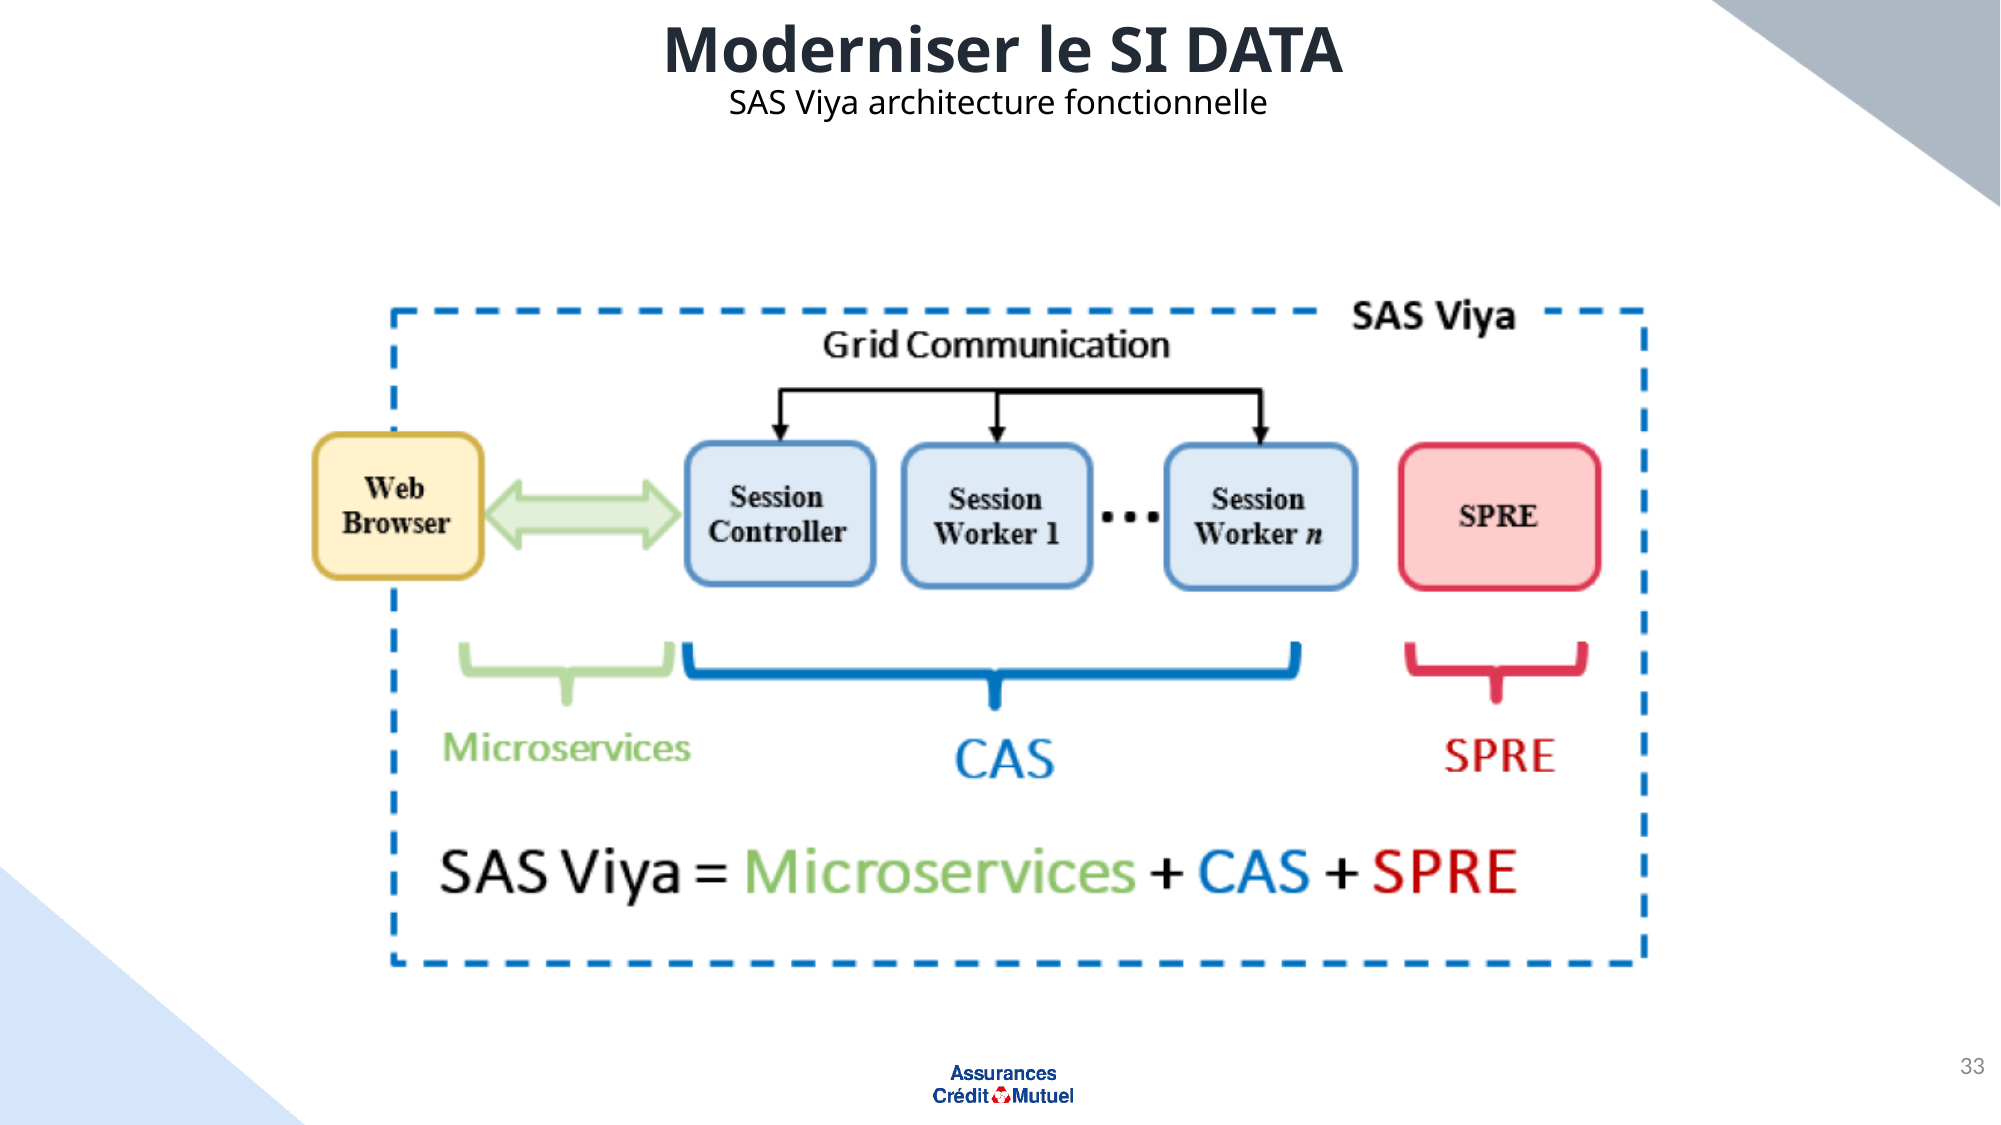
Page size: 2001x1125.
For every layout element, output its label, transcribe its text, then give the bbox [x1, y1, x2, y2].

slide_number 33 [1550, 1042, 2000, 1103]
picture [0, 277, 1671, 1125]
text_box Moderniser le SI DATA SAS Viya architecture fonctionnelle [267, 0, 1740, 141]
picture [933, 1065, 1073, 1103]
picture [1709, 0, 2000, 207]
